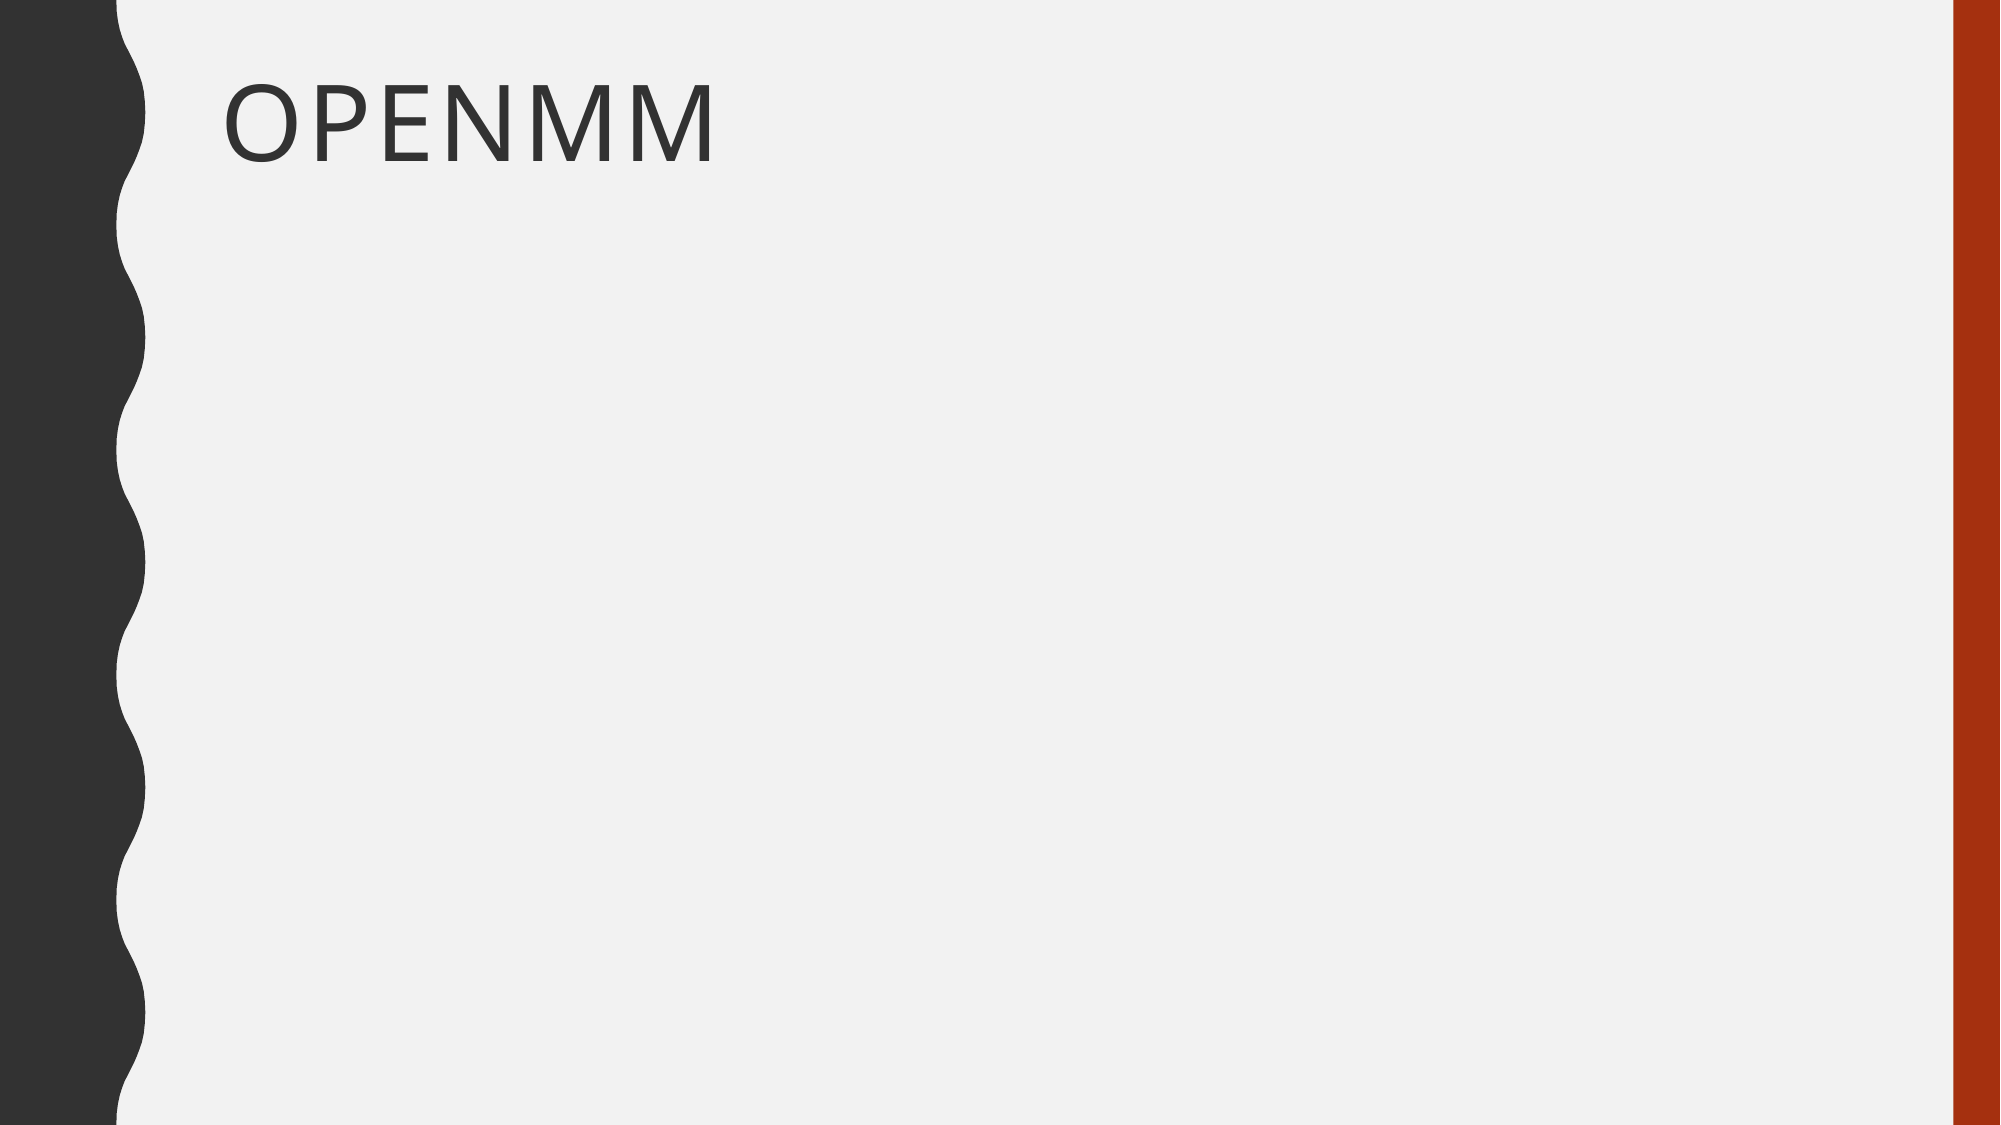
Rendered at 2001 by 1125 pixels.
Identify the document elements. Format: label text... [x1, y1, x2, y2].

title OpenMM [205, 62, 1875, 308]
